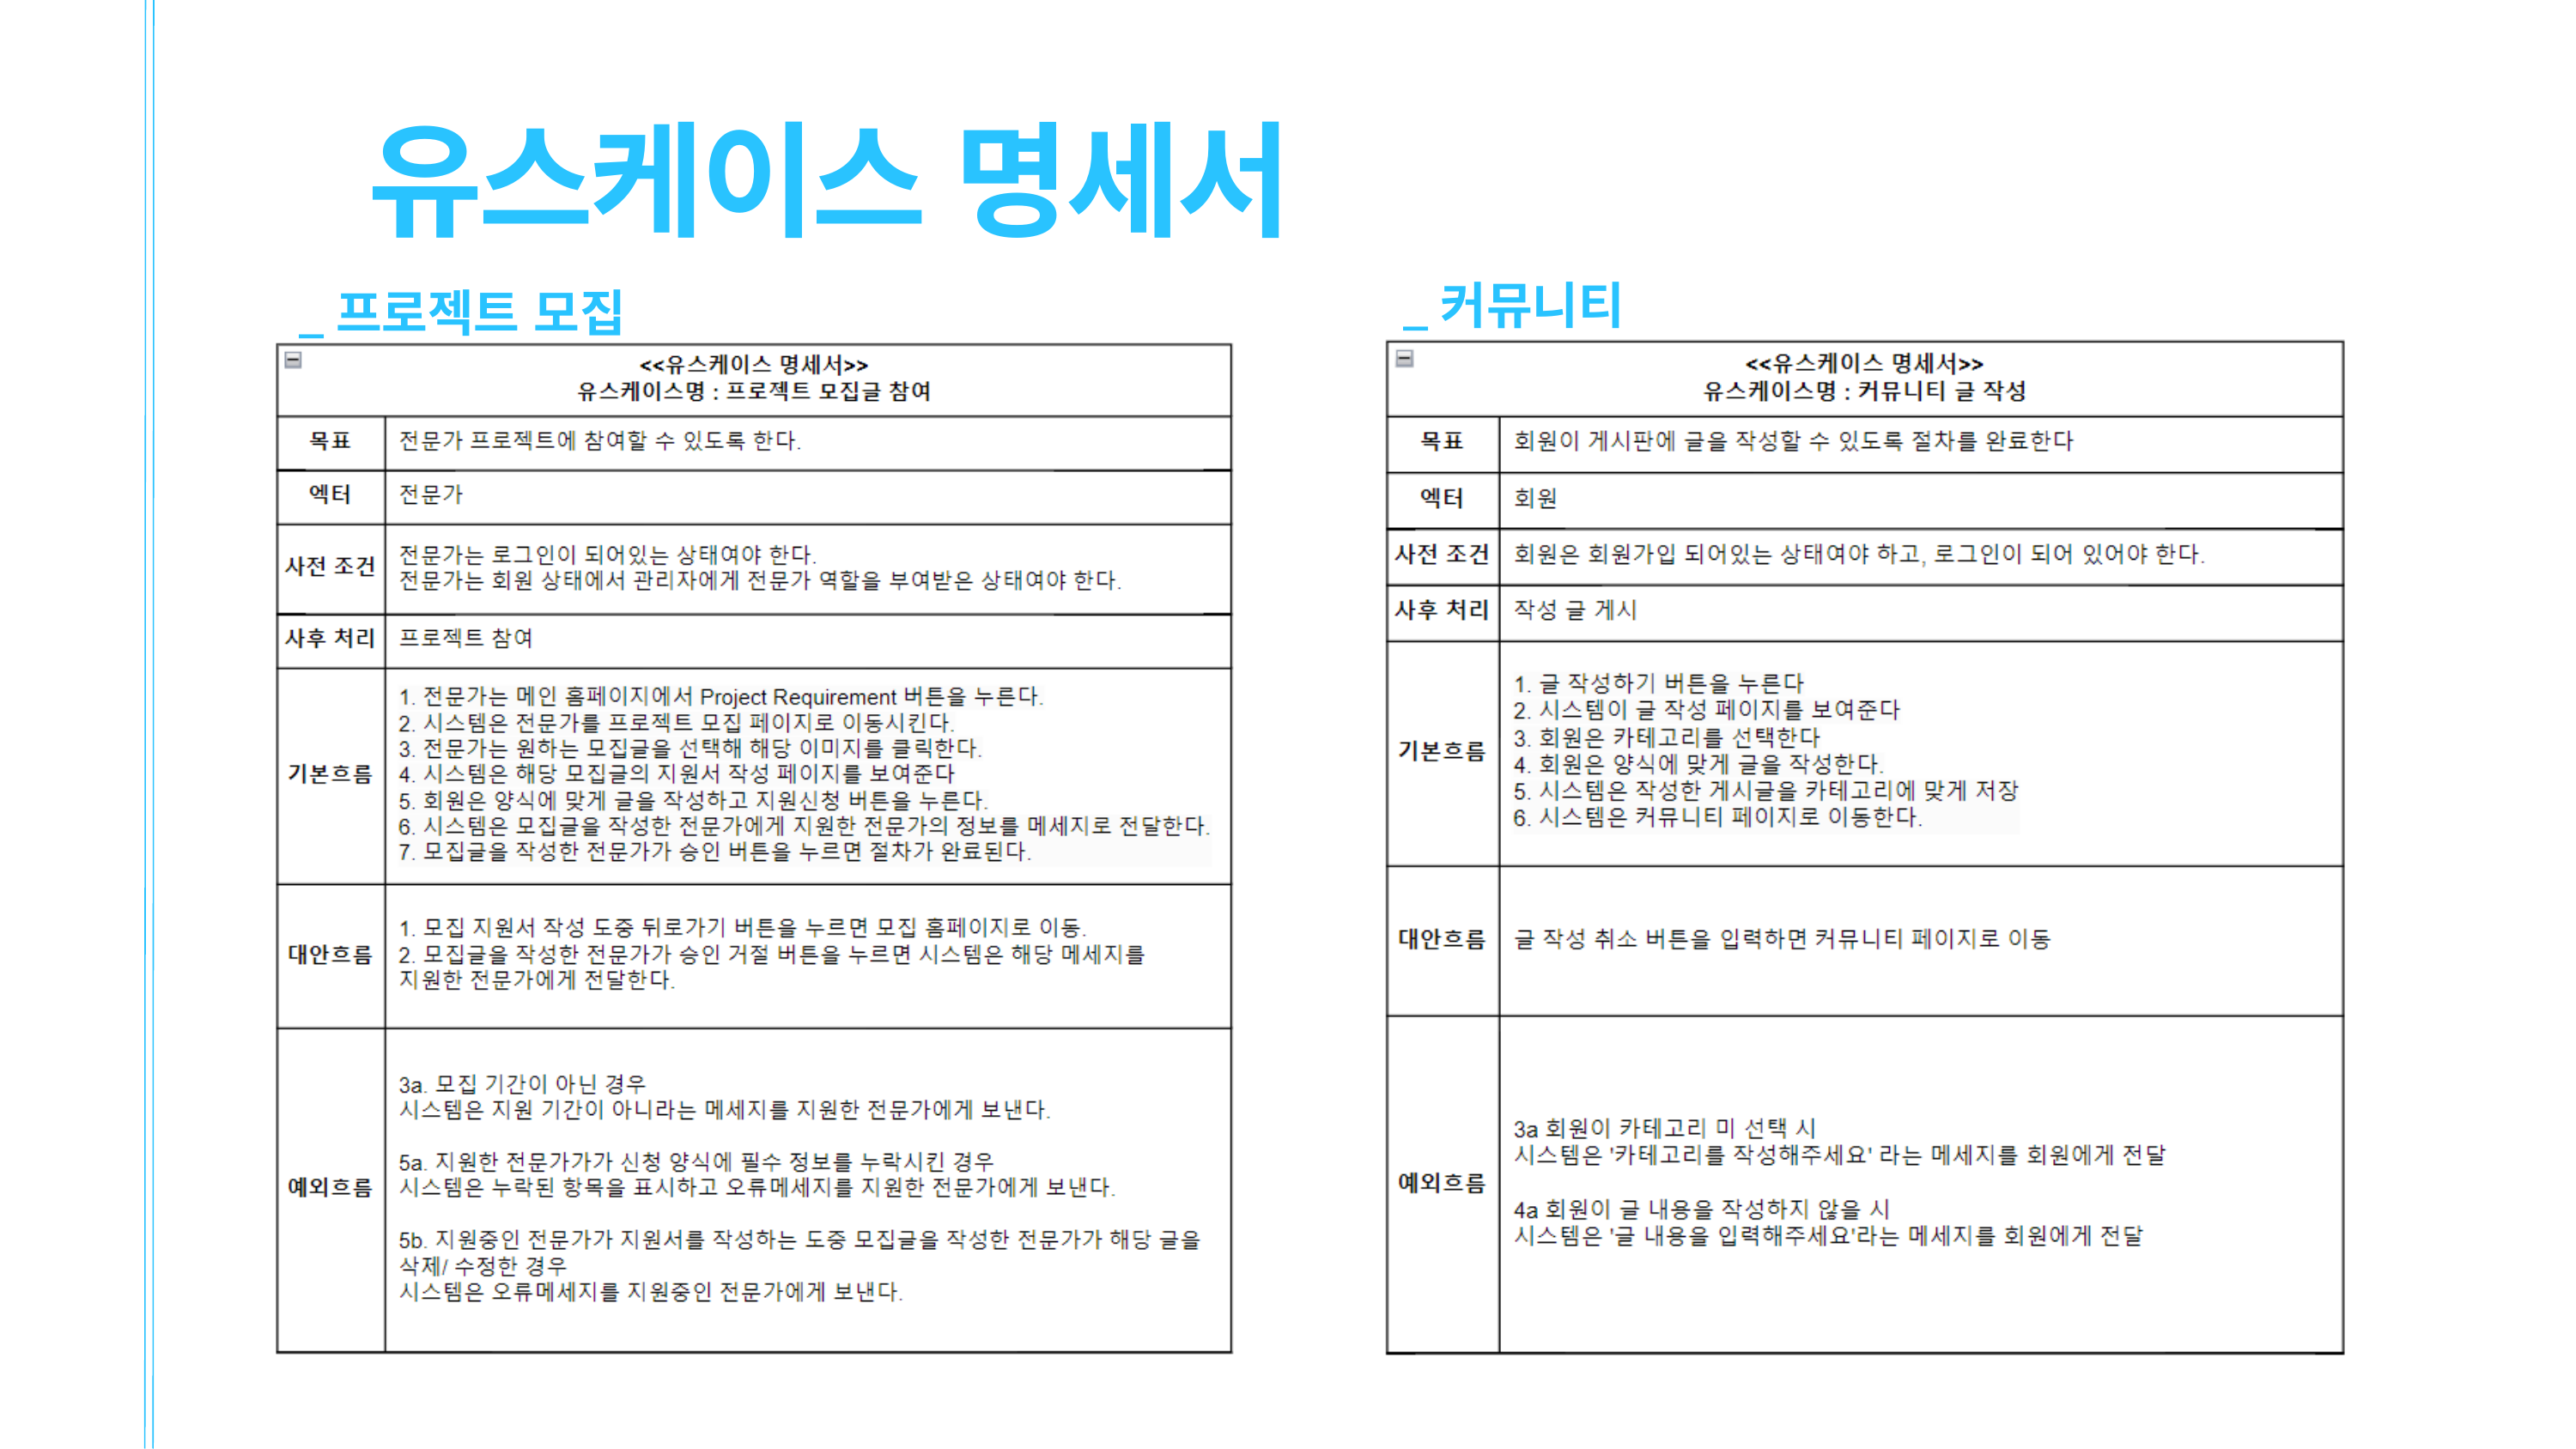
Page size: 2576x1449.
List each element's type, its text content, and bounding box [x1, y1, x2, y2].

picture [268, 336, 1243, 1368]
text_box _커뮤니티 [1391, 267, 1637, 328]
text_box _프로젝트 모집 [286, 275, 639, 336]
text_box 유스케이스 명세서 [368, 27, 2014, 252]
picture [1373, 329, 2360, 1368]
